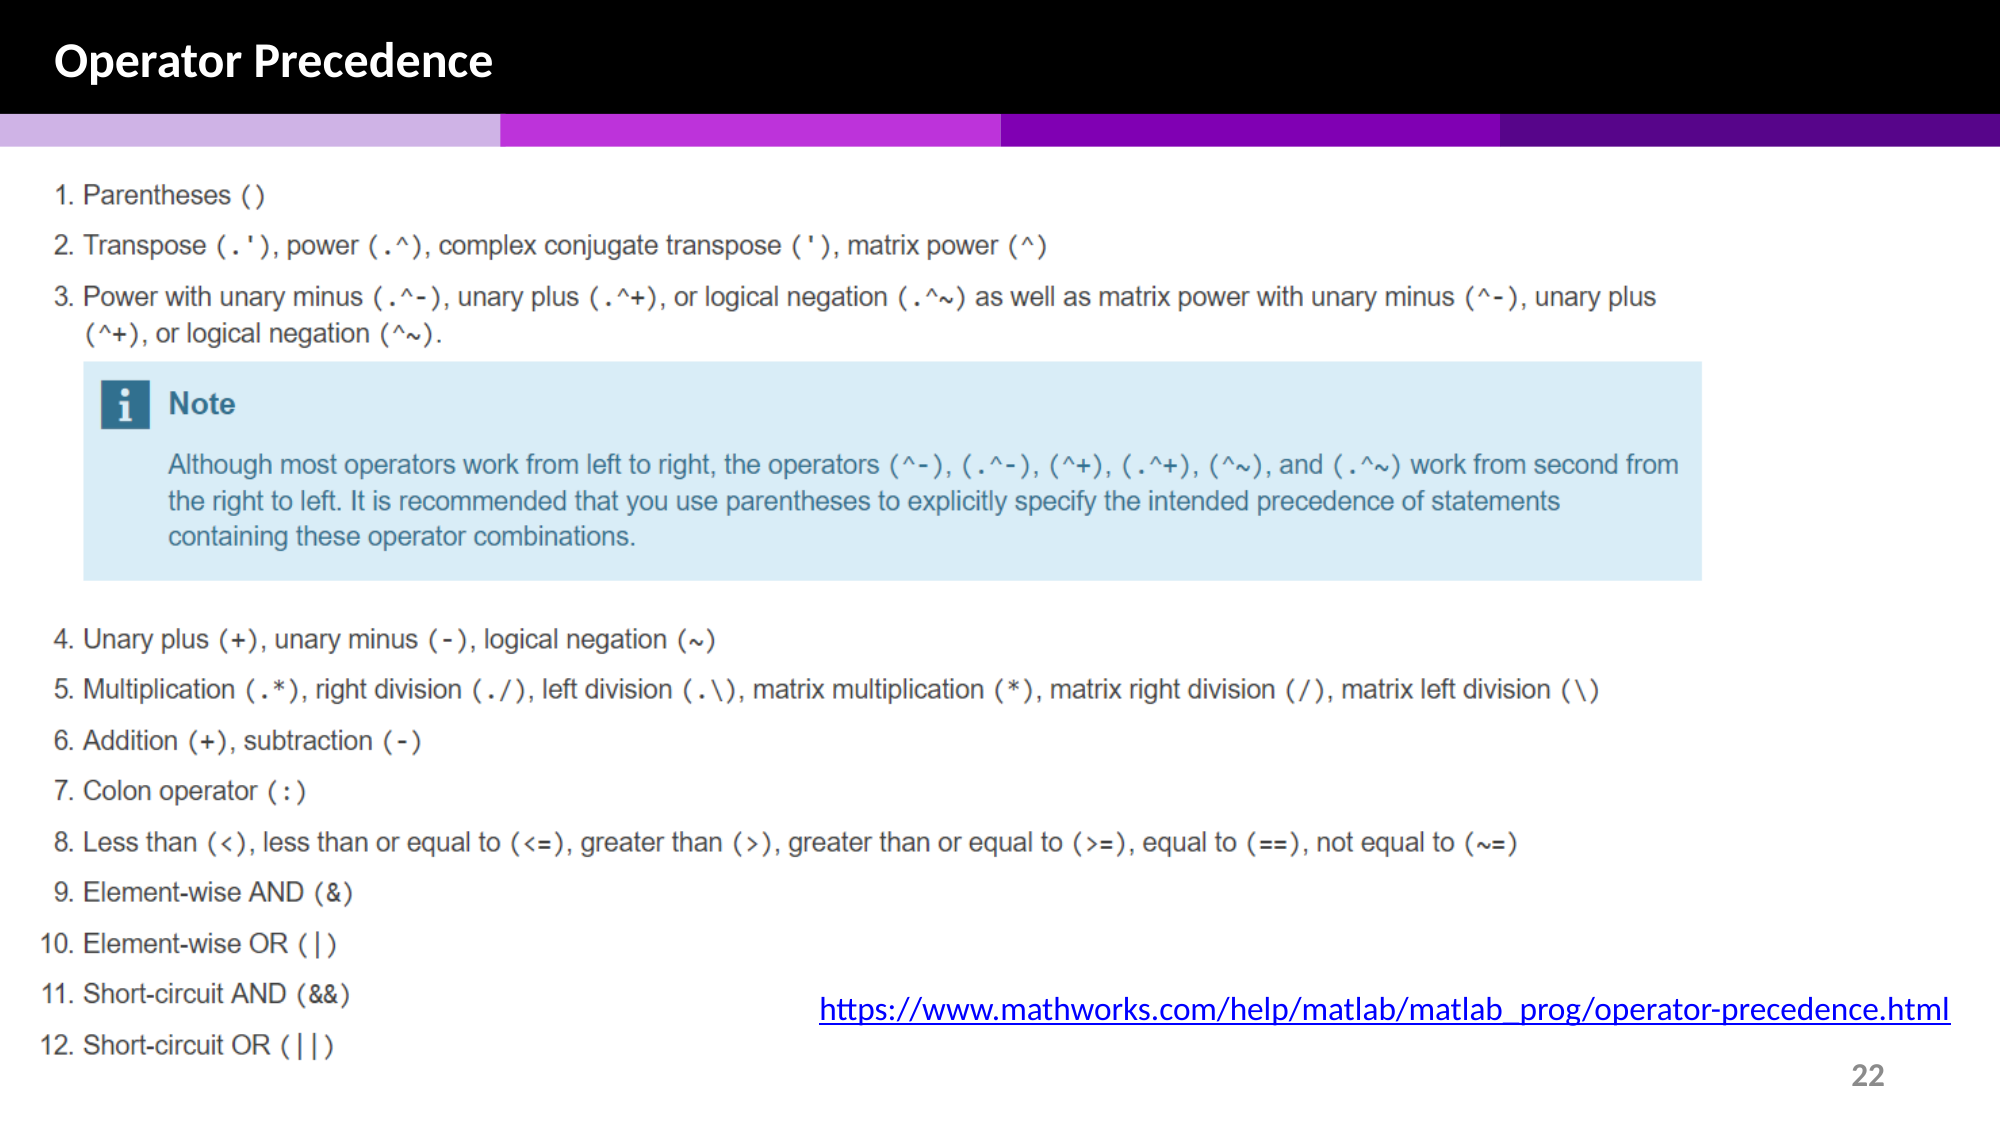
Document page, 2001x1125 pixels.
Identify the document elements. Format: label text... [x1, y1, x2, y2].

list Operator Precedence [39, 1, 1964, 114]
text_box https://www.mathworks.com/help/matlab/matlab_prog/operator-precedence.html [1721, 979, 2000, 1035]
picture [39, 164, 1717, 1071]
